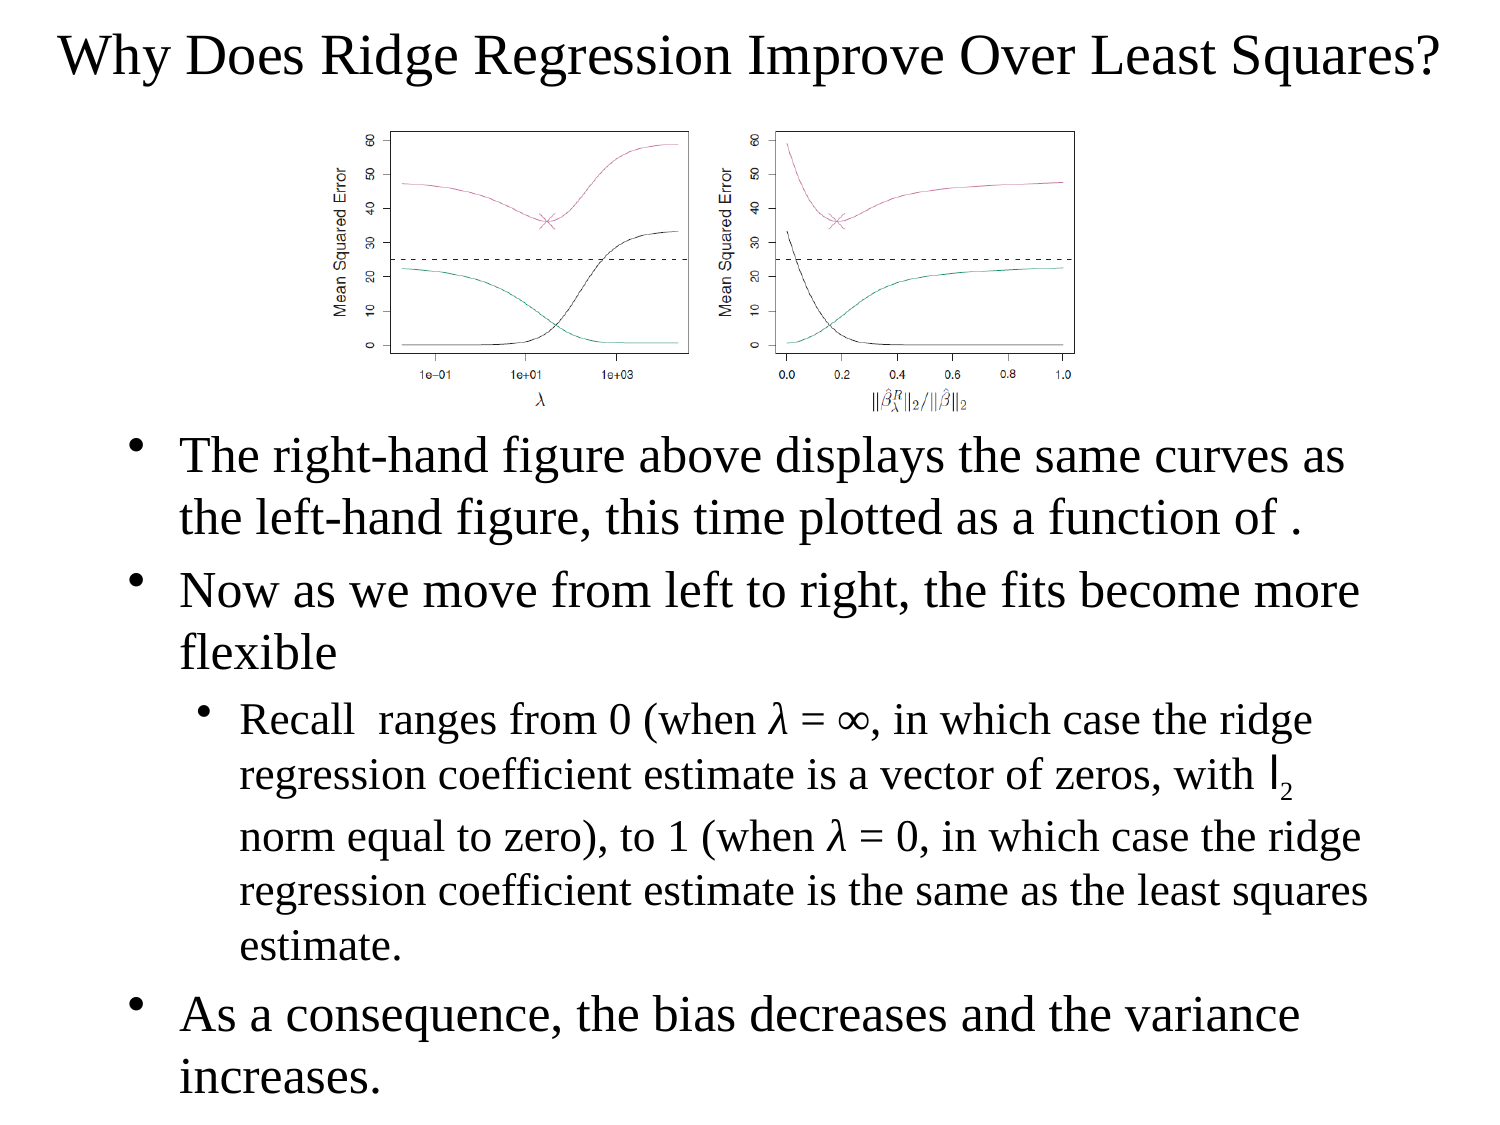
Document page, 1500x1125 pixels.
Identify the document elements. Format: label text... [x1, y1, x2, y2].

title Why Does Ridge Regression Improve Over Least Squares? [0, 1, 1500, 101]
picture [326, 124, 1085, 416]
